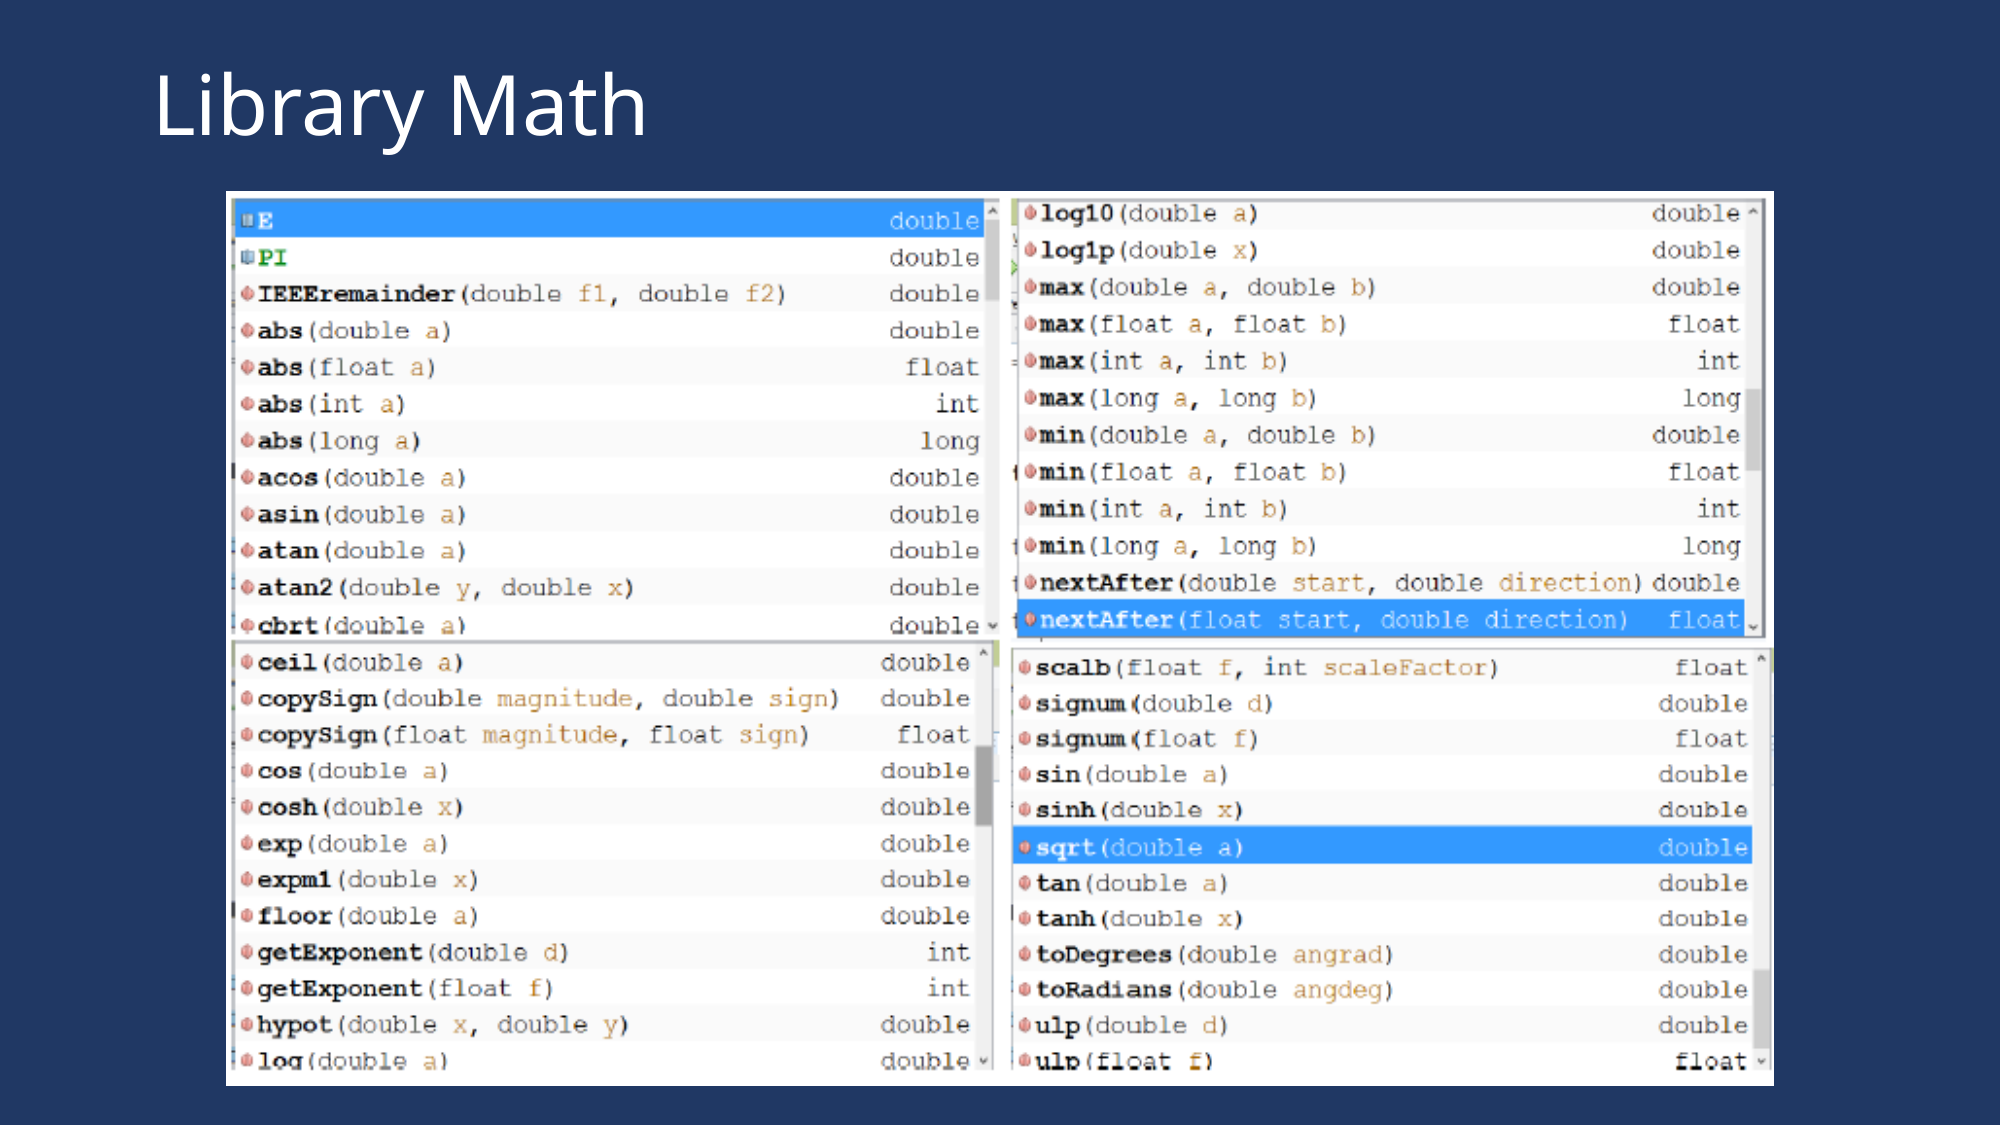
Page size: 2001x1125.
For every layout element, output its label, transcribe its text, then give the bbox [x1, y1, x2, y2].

picture [226, 191, 1774, 1086]
title Library Math [137, 0, 1863, 218]
